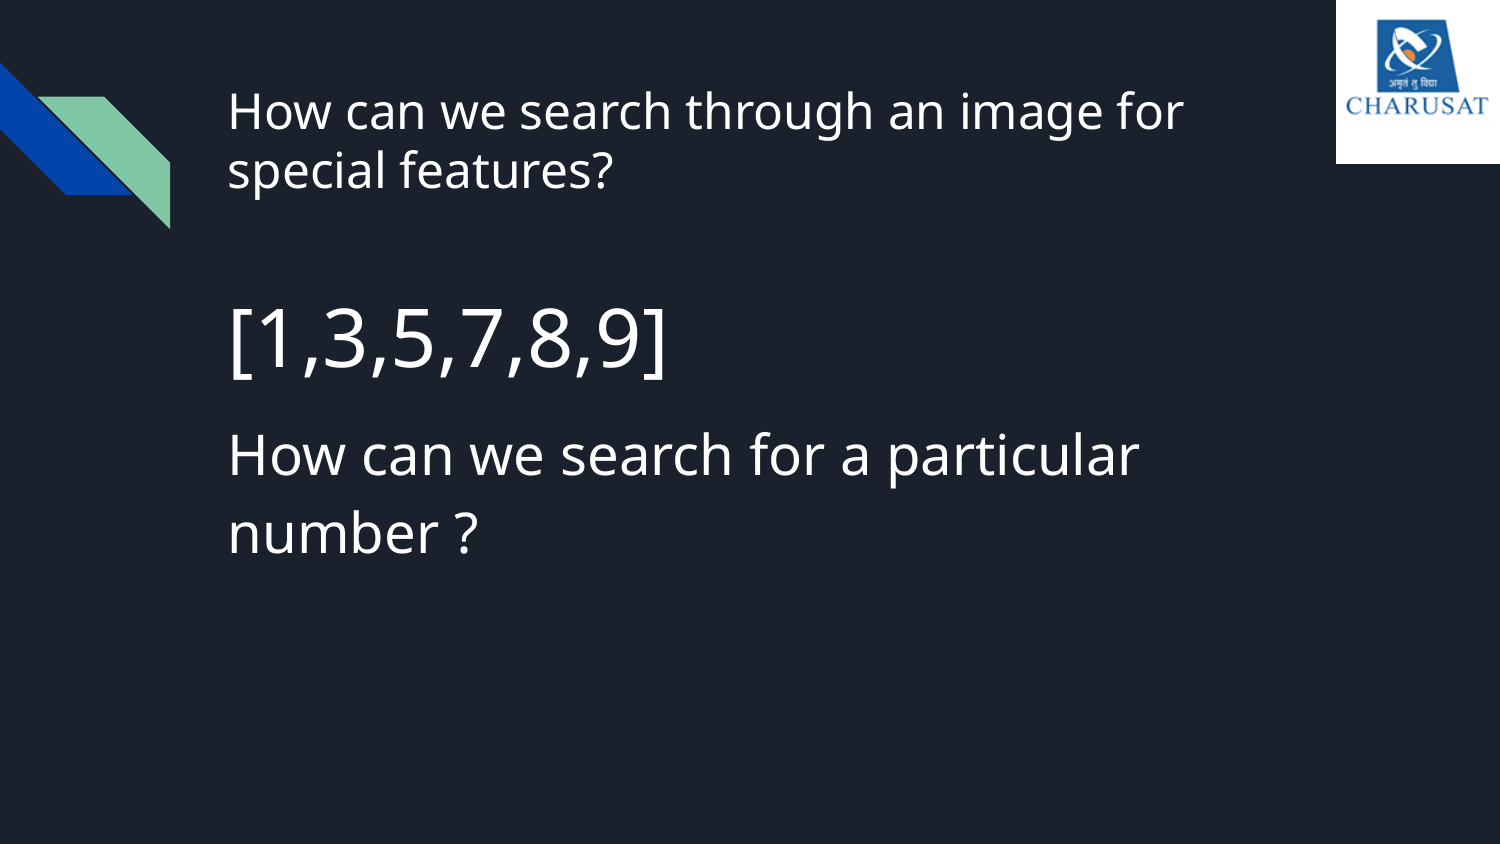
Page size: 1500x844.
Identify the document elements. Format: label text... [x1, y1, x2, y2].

picture [1336, 0, 1500, 164]
title How can we search through an image for special features? [212, 64, 1368, 215]
list [1,3,5,7,8,9] How can we search for a particular number ? [212, 257, 1368, 735]
